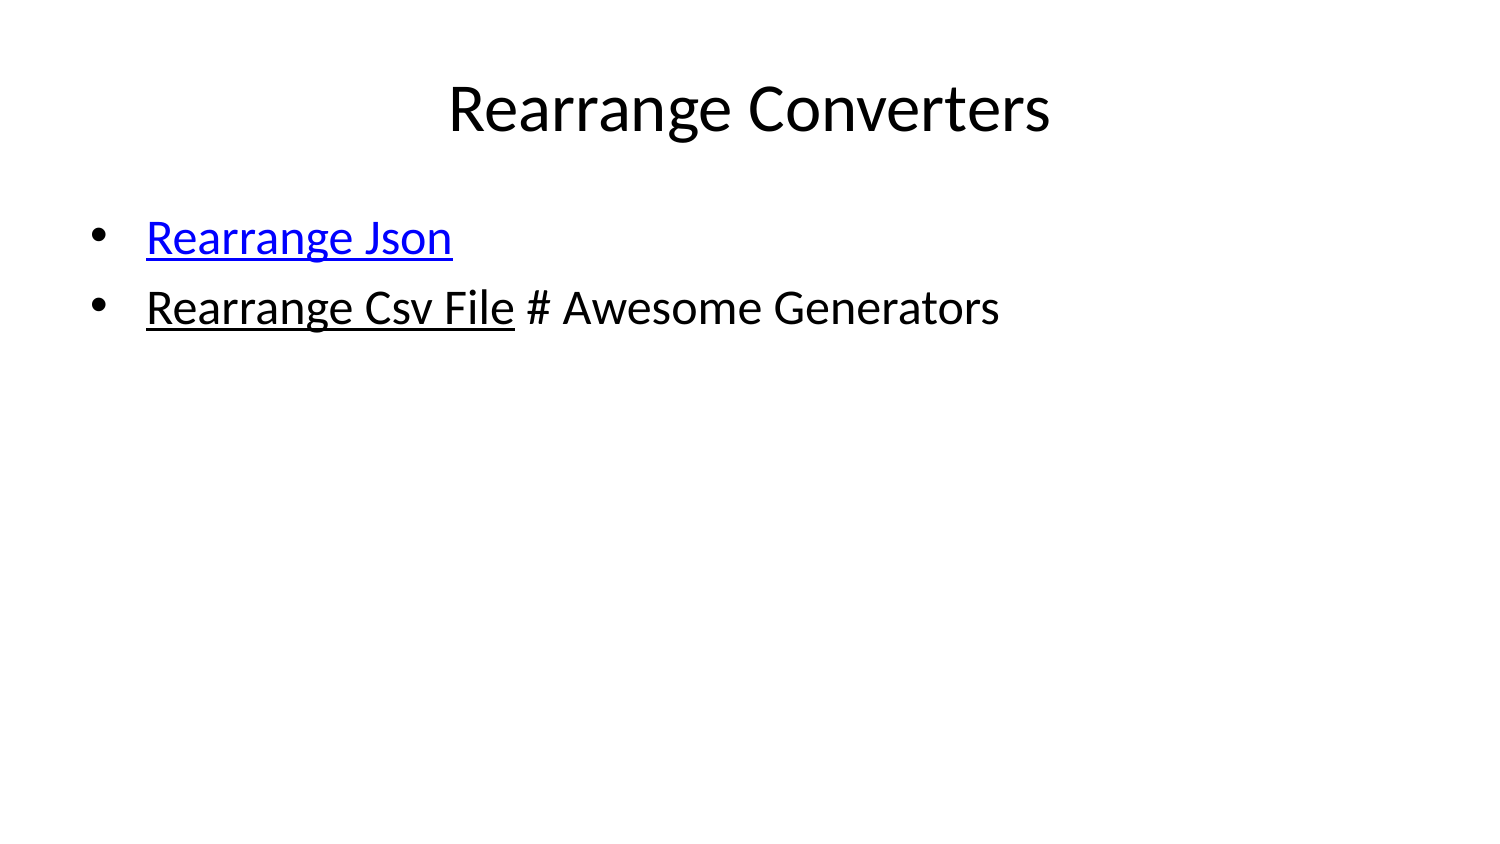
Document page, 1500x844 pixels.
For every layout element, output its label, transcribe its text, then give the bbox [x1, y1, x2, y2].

list Rearrange Json Rearrange Csv File # Awesome Generators [75, 196, 1425, 754]
title Rearrange Converters [75, 33, 1425, 175]
